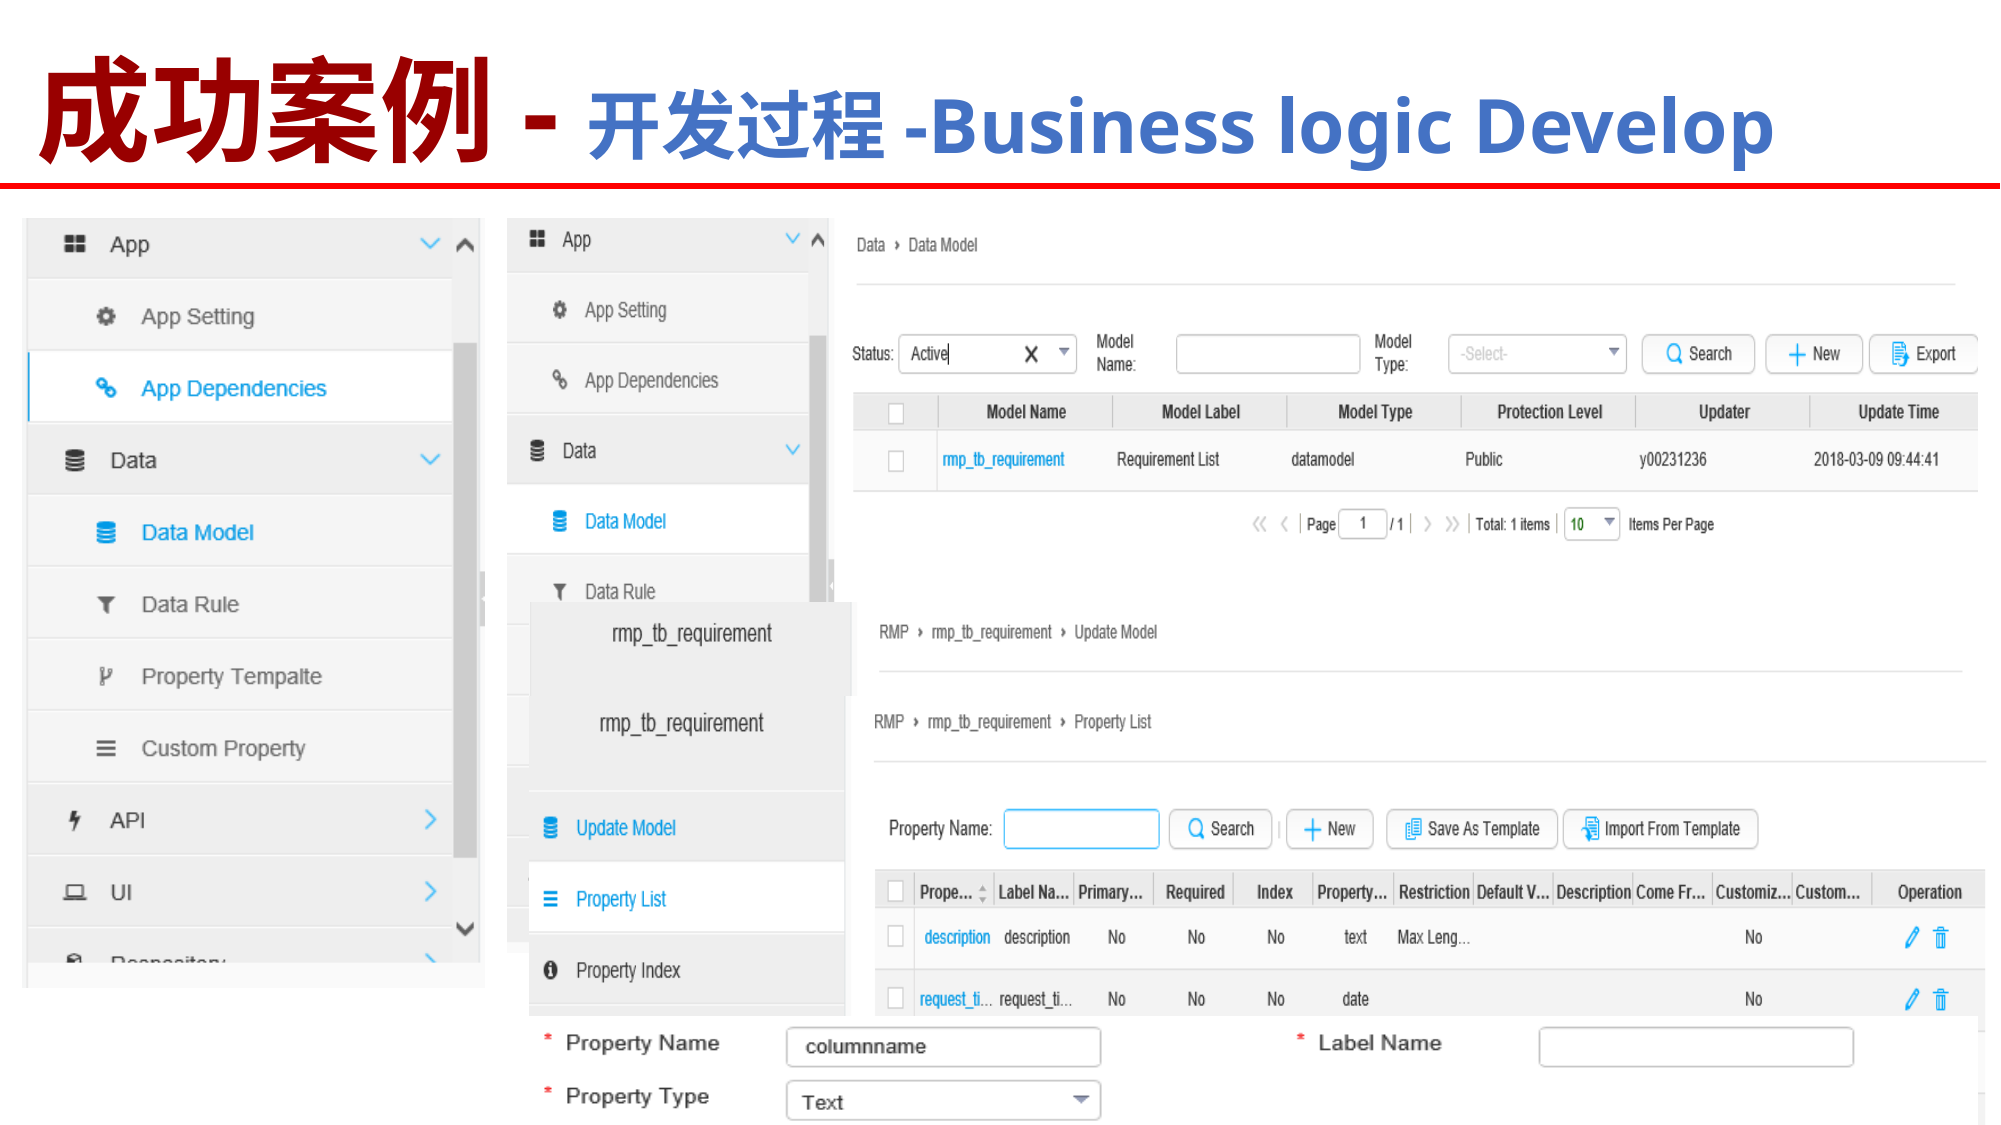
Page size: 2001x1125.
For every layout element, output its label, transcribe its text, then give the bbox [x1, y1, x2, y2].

picture [507, 218, 2000, 1125]
text_box 成功案例-开发过程-Business logic Develop [22, 29, 1978, 183]
picture [22, 218, 485, 988]
